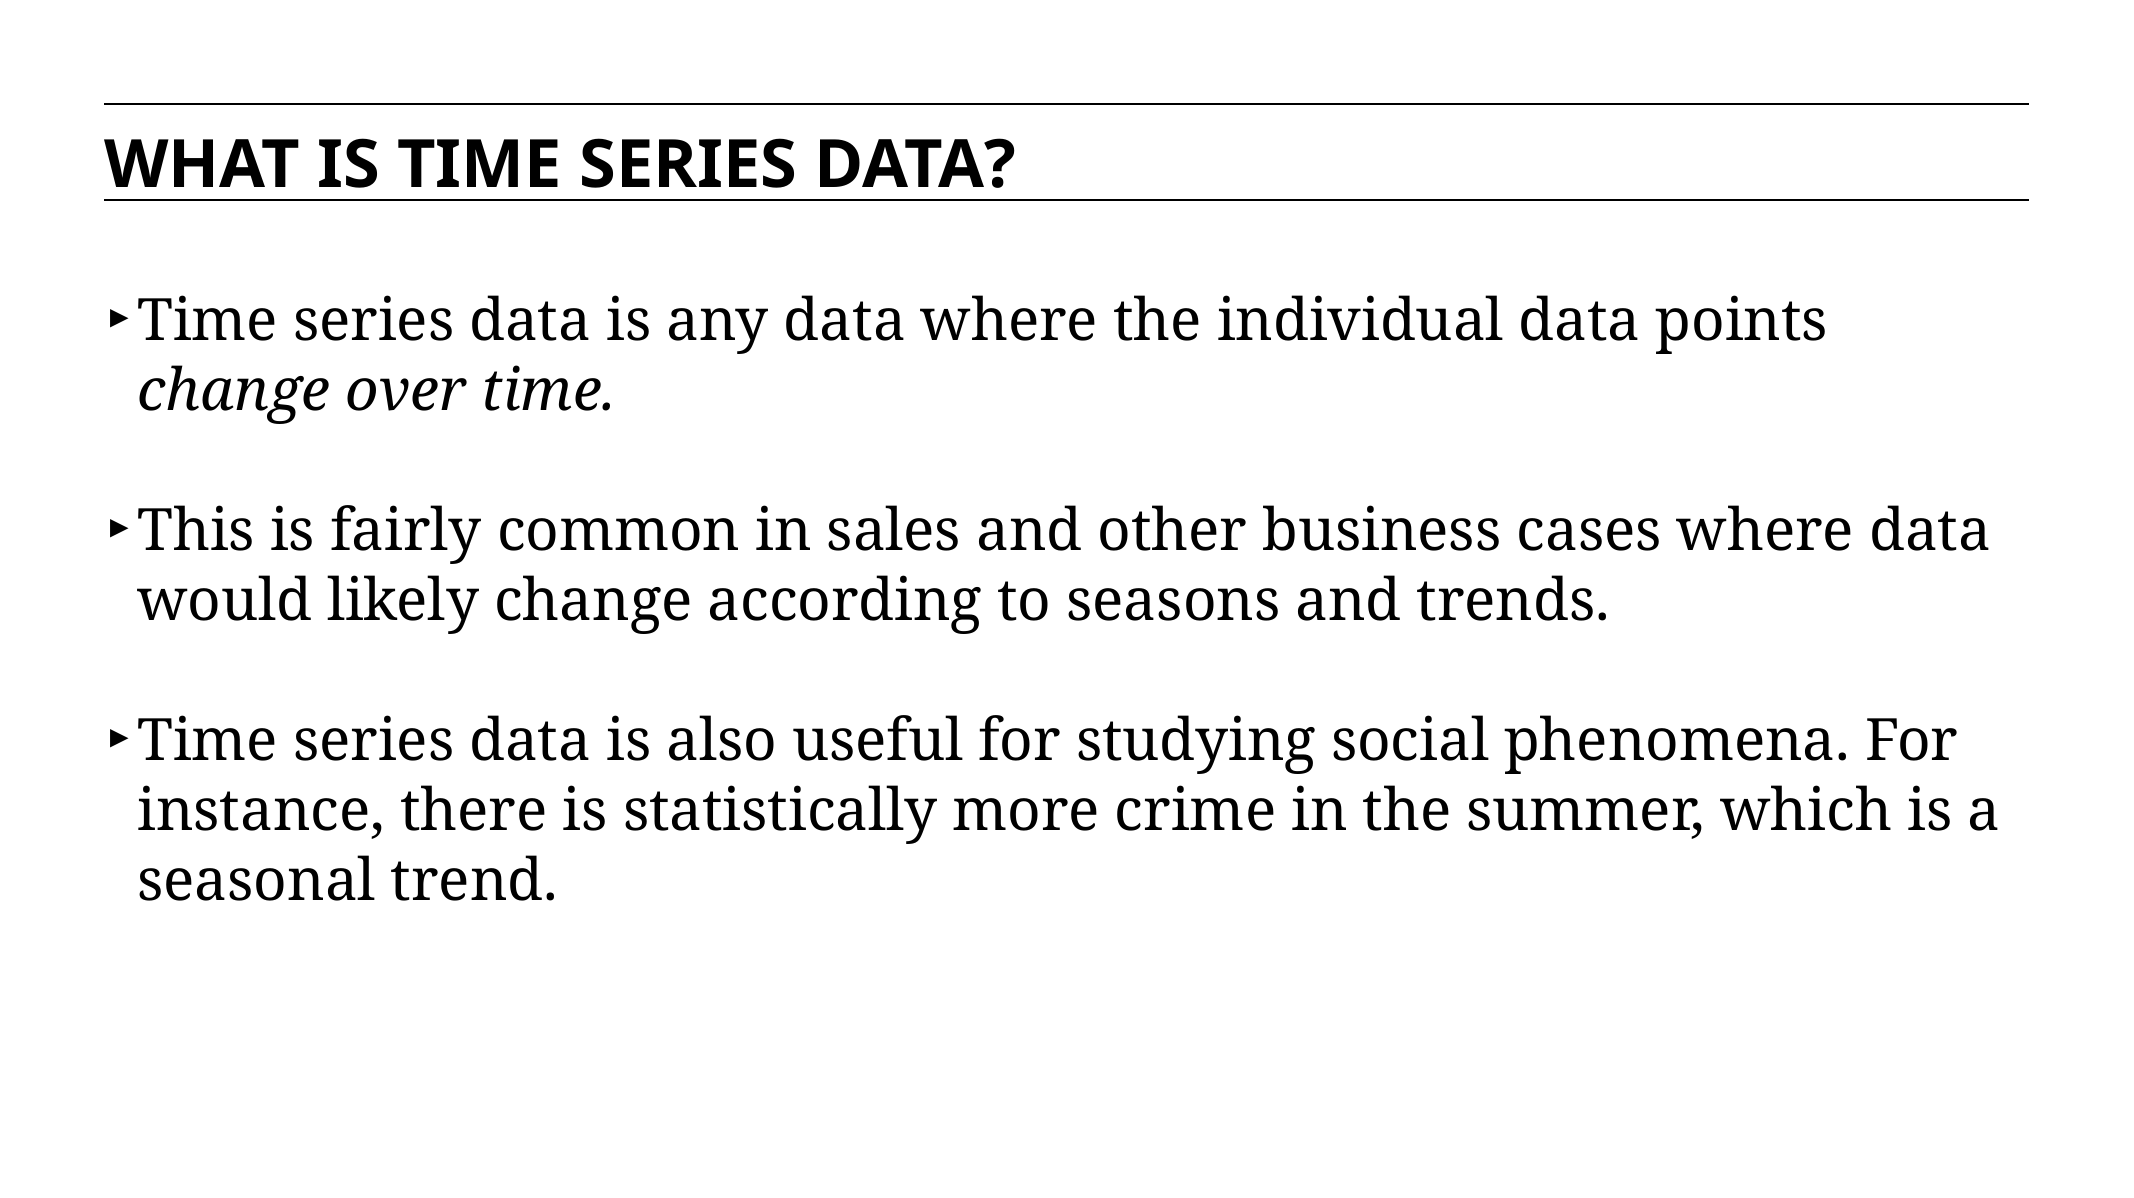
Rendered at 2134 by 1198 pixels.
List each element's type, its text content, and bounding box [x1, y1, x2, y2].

list Time series data is any data where the individual data points change over time. This is fairly common in sales and other business cases where data would likely change according to seasons and trends. Time series data is also useful for studying social phenomena. For instance, there is statistically more crime in the summer, which is a seasonal trend. [104, 212, 2030, 837]
text_box WHAT IS TIME SERIES DATA? [104, 120, 2030, 192]
